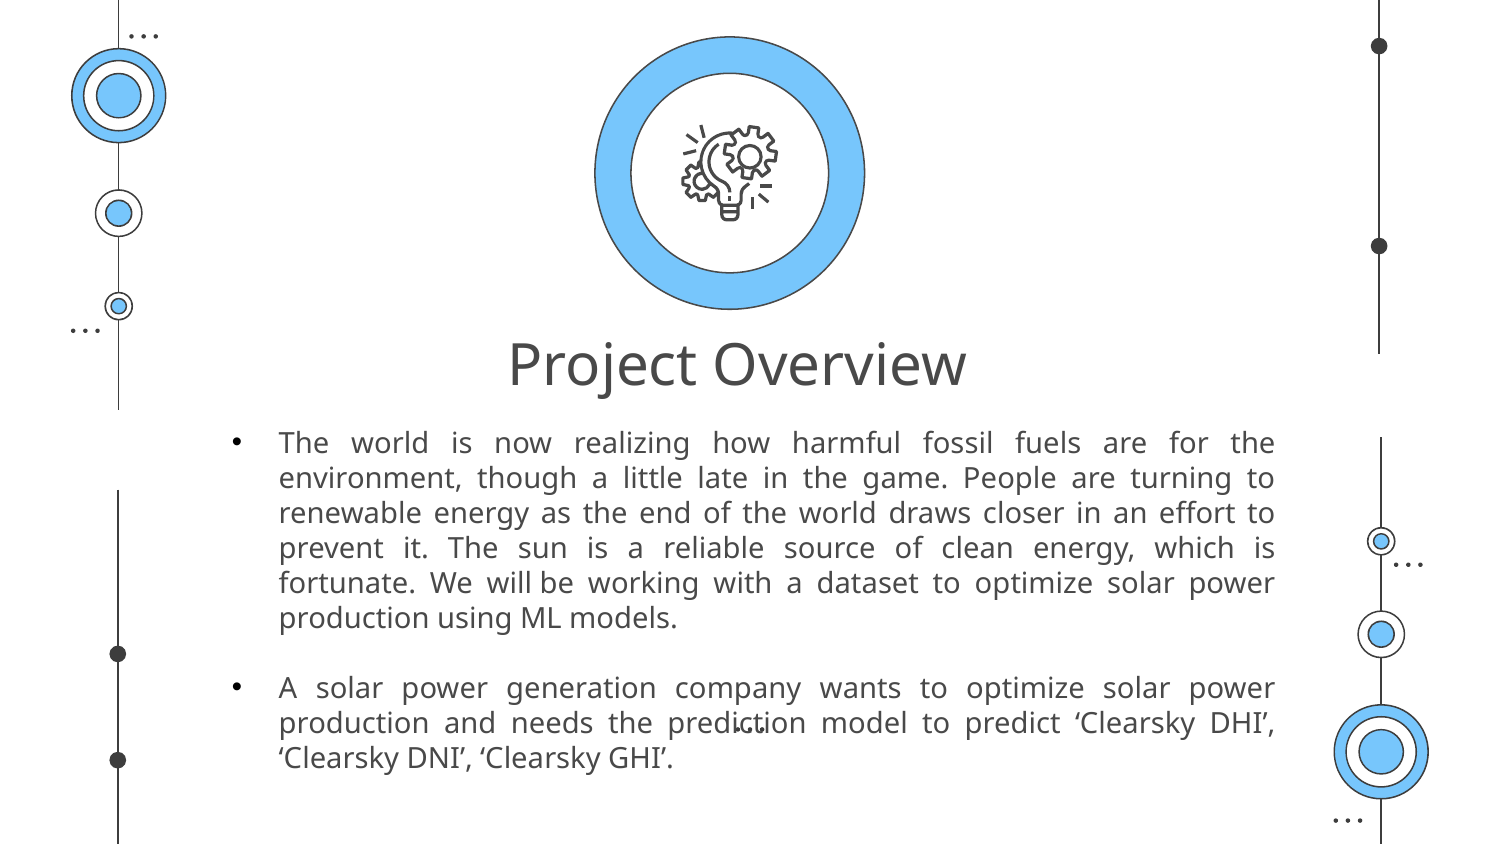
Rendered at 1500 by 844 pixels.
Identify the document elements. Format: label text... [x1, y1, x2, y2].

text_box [680, 124, 779, 222]
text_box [594, 36, 865, 310]
title Project Overview [342, 311, 1132, 407]
subtitle The world is now realizing how harmful fossil fuels are for the environment, though a little late in the game. People are turning to renewable energy as the end of the world draws closer in an effort to prevent it. The sun is a reliable source of clean energy, which is fortunate. We will be working with a dataset to optimize solar power production using ML models. A solar power generation company wants to optimize solar power production and needs the prediction model to predict ‘Clearsky DHI’, ‘Clearsky DNI’, ‘Clearsky GHI’. [216, 409, 1292, 827]
